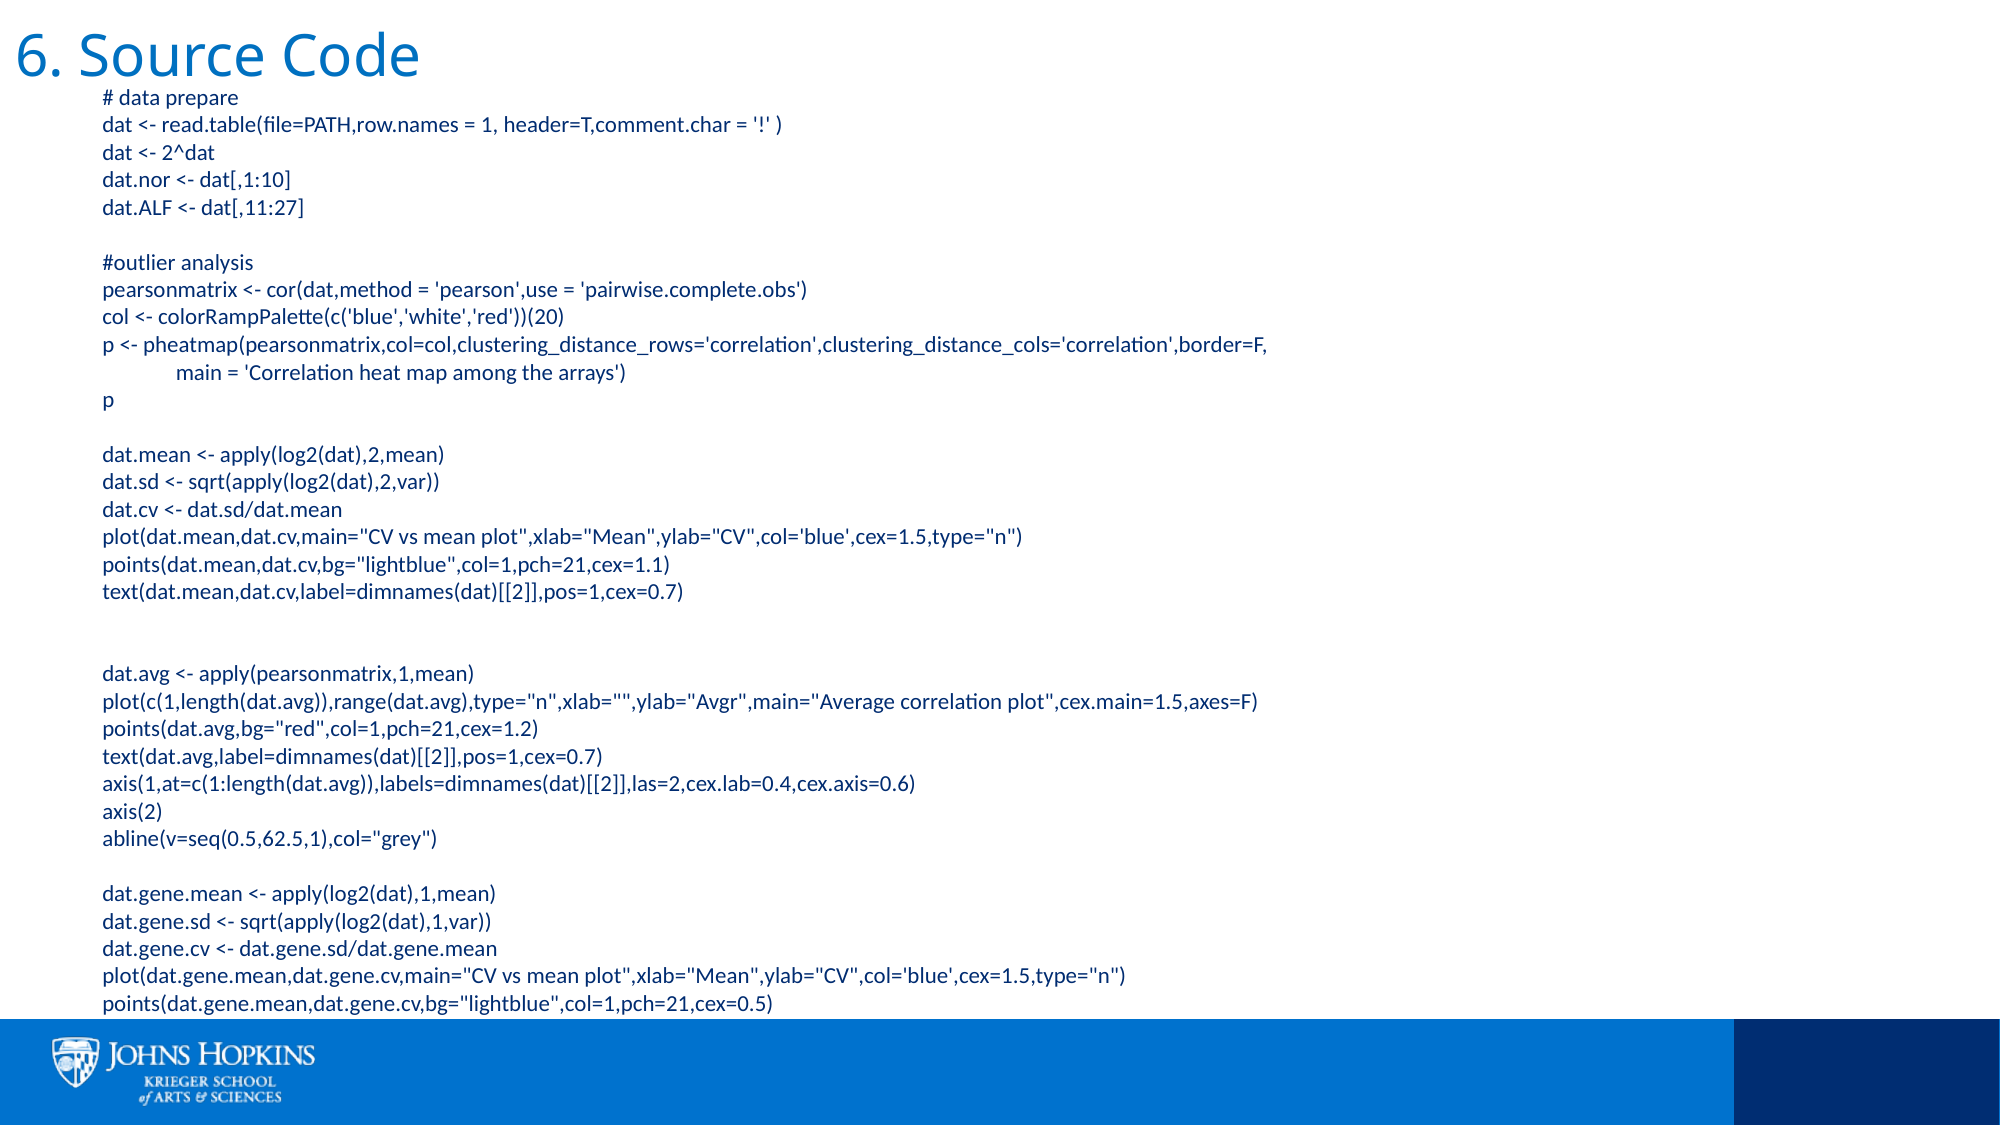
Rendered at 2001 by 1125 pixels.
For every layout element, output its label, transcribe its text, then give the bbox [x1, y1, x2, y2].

text_box # data prepare dat <- read.table(file=PATH,row.names = 1, header=T,comment.char = '!' ) dat <- 2^dat dat.nor <- dat[,1:10] dat.ALF <- dat[,11:27] #outlier analysis pearsonmatrix <- cor(dat,method = 'pearson',use = 'pairwise.complete.obs') col <- colorRampPalette(c('blue','white','red'))(20) p <- pheatmap(pearsonmatrix,col=col,clustering_distance_rows='correlation',clustering_distance_cols='correlation',border=F, main = 'Correlation heat map among the arrays') p dat.mean <- apply(log2(dat),2,mean) dat.sd <- sqrt(apply(log2(dat),2,var)) dat.cv <- dat.sd/dat.mean plot(dat.mean,dat.cv,main="CV vs mean plot",xlab="Mean",ylab="CV",col='blue',cex=1.5,type="n") points(dat.mean,dat.cv,bg="lightblue",col=1,pch=21,cex=1.1) text(dat.mean,dat.cv,label=dimnames(dat)[[2]],pos=1,cex=0.7) dat.avg <- apply(pearsonmatrix,1,mean) plot(c(1,length(dat.avg)),range(dat.avg),type="n",xlab="",ylab="Avgr",main="Average correlation plot",cex.main=1.5,axes=F) points(dat.avg,bg="red",col=1,pch=21,cex=1.2) text(dat.avg,label=dimnames(dat)[[2]],pos=1,cex=0.7) axis(1,at=c(1:length(dat.avg)),labels=dimnames(dat)[[2]],las=2,cex.lab=0.4,cex.axis=0.6) axis(2) abline(v=seq(0.5,62.5,1),col="grey") dat.gene.mean <- apply(log2(dat),1,mean) dat.gene.sd <- sqrt(apply(log2(dat),1,var)) dat.gene.cv <- dat.gene.sd/dat.gene.mean plot(dat.gene.mean,dat.gene.cv,main="CV vs mean plot",xlab="Mean",ylab="CV",col='blue',cex=1.5,type="n") points(dat.gene.mean,dat.gene.cv,bg="lightblue",col=1,pch=21,cex=0.5) [87, 47, 1970, 1024]
title 6. Source Code [0, 0, 1608, 185]
picture [2, 987, 365, 1125]
